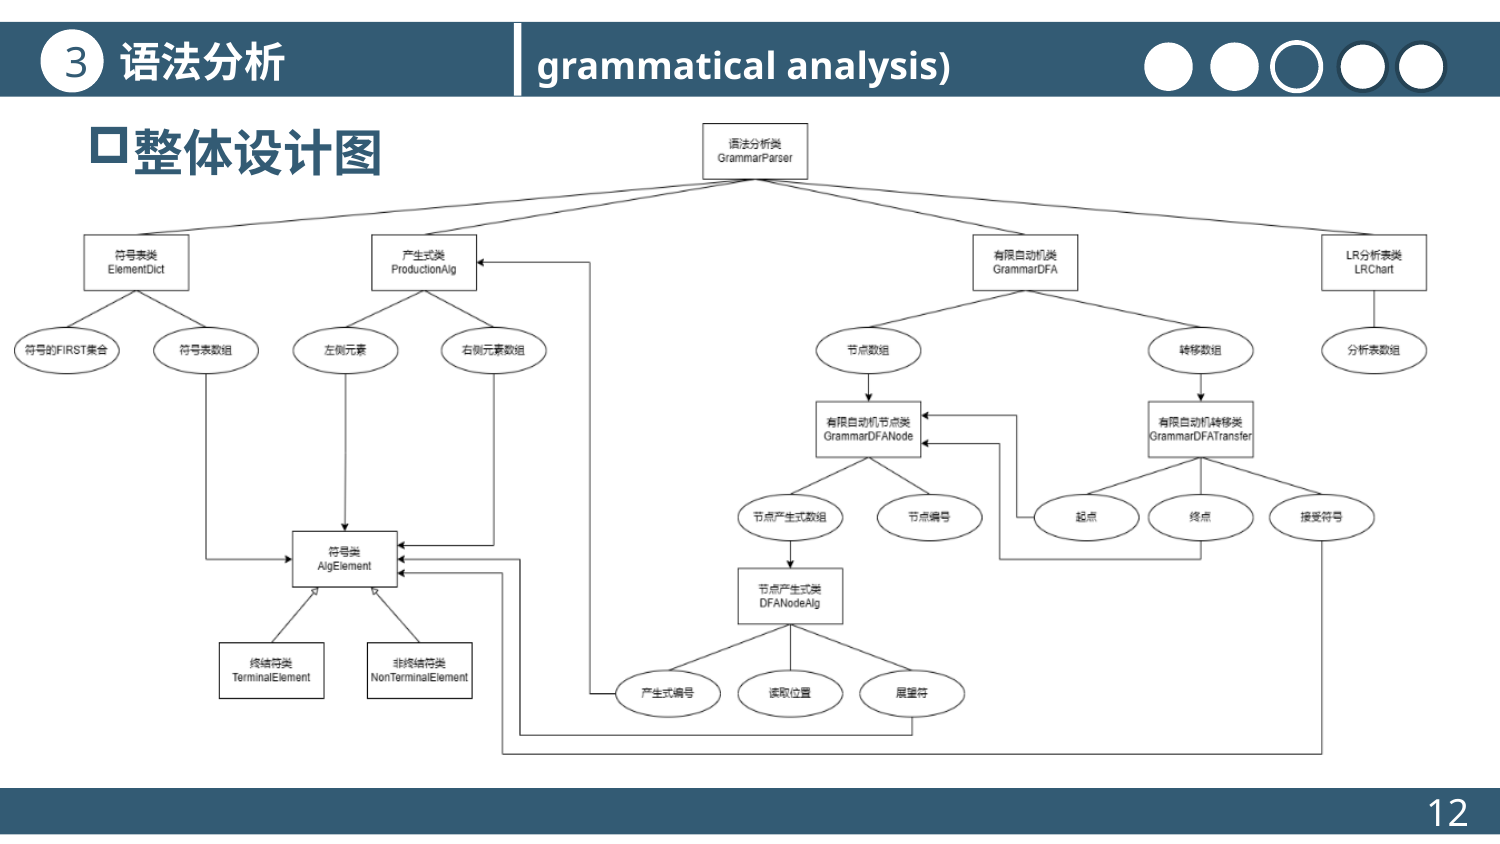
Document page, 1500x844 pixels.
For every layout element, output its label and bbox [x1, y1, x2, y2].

picture [13, 123, 1429, 762]
text_box [0, 781, 1500, 843]
text_box [0, 21, 1500, 98]
